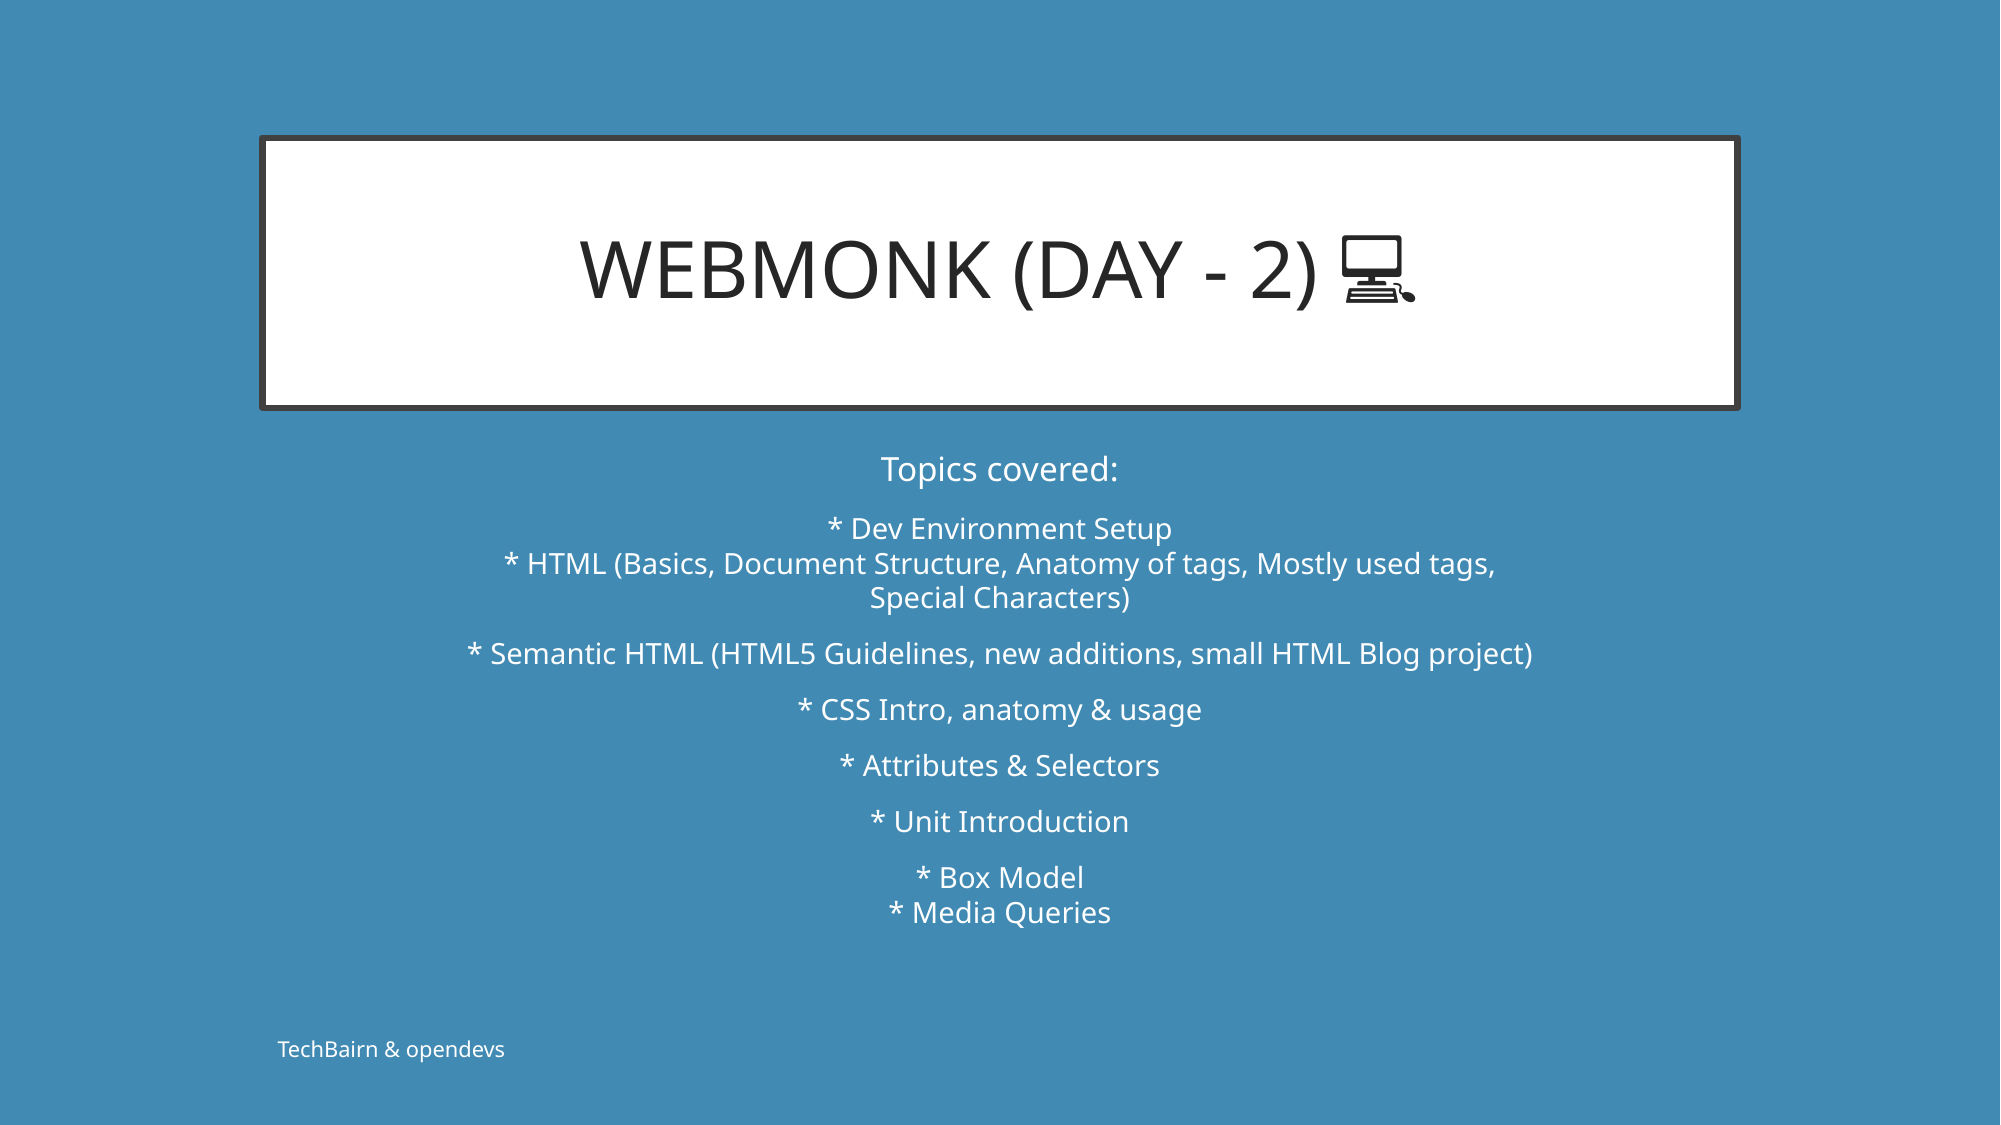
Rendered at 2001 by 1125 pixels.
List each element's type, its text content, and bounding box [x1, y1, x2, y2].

footer TechBairn & opendevs [262, 1023, 1231, 1076]
title WEBMONK (DAY - 2) 💻 [259, 135, 1741, 411]
subtitle Topics covered: * Dev Environment Setup * HTML (Basics, Document Structure, Anatomy of tags, Mostly used tags, Special Characters) * Semantic HTML (HTML5 Guidelines, new additions, small HTML Blog project) * CSS Intro, anatomy & usage * Attributes & Selectors * Unit Introduction * Box Model * Media Queries [442, 445, 1558, 1033]
